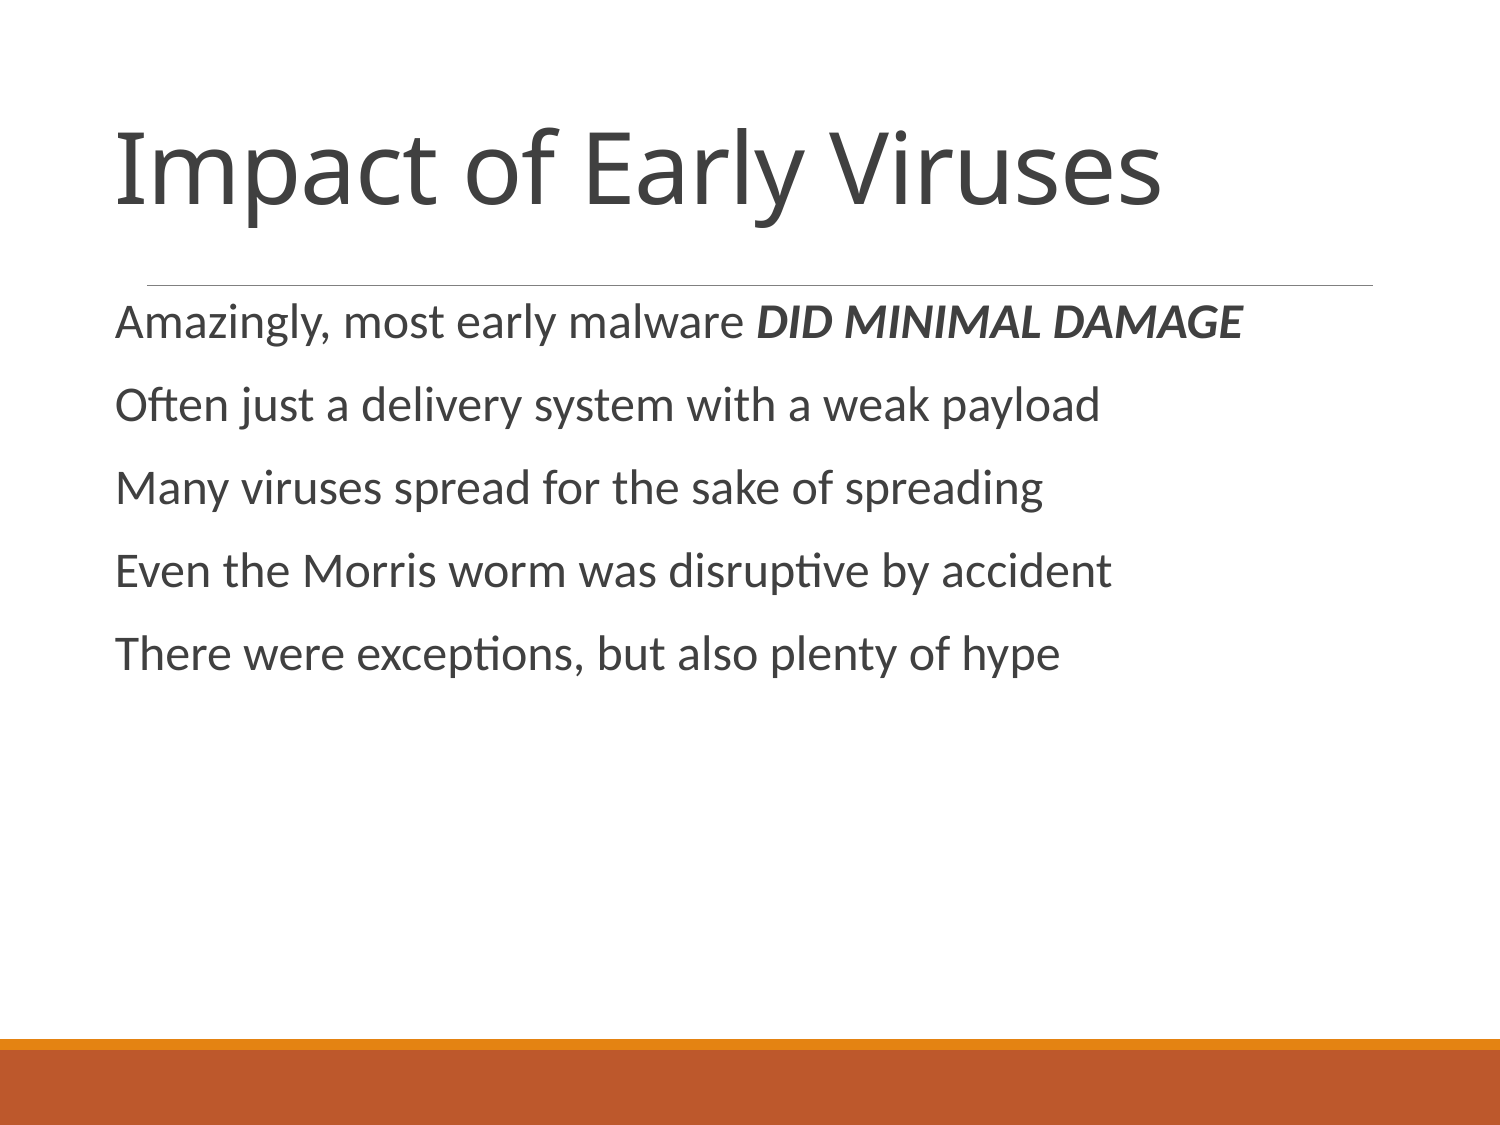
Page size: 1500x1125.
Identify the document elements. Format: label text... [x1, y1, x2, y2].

title Impact of Early Viruses [99, 45, 1400, 233]
list Amazingly, most early malware DID MINIMAL DAMAGE Often just a delivery system with a weak payload Many viruses spread for the sake of spreading Even the Morris worm was disruptive by accident There were exceptions, but also plenty of hype [99, 287, 1400, 938]
